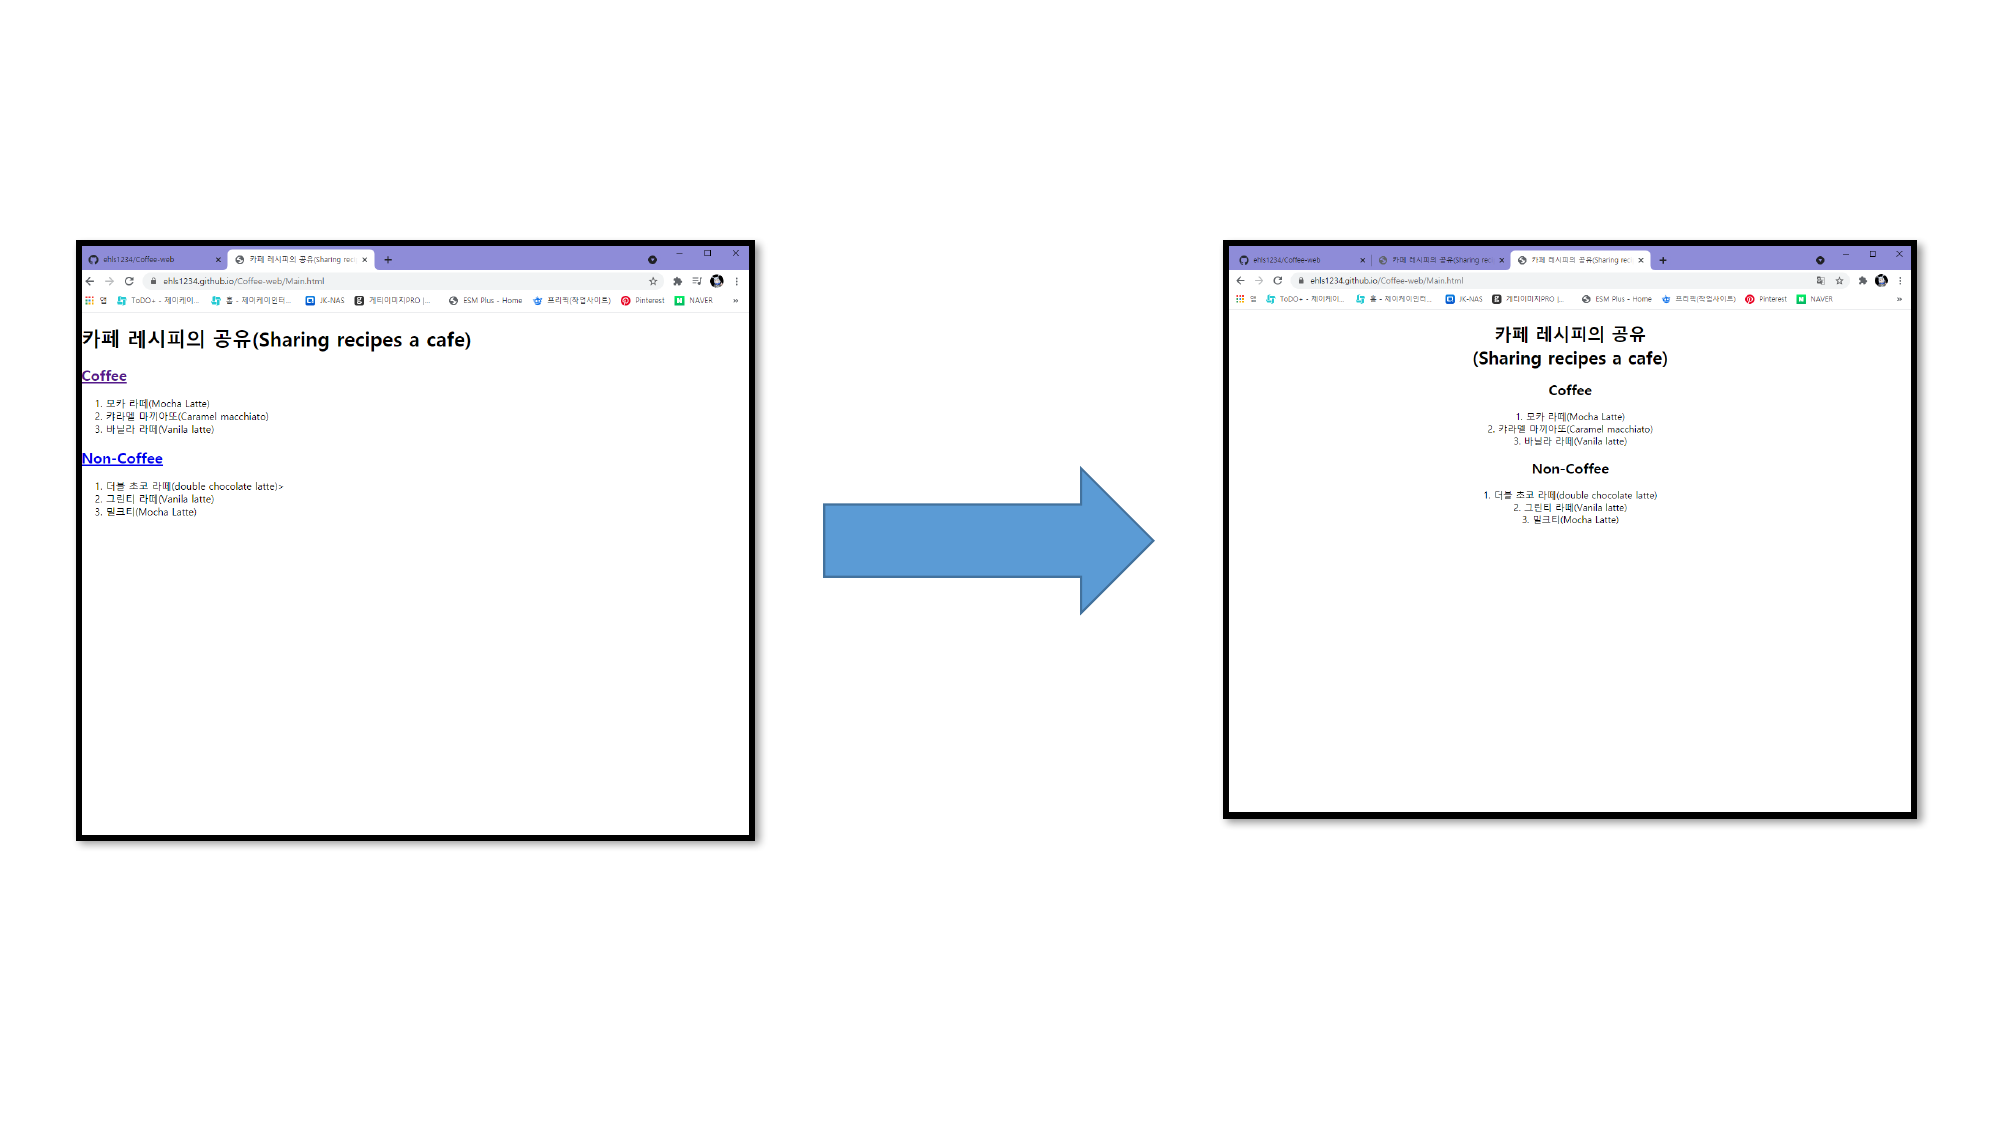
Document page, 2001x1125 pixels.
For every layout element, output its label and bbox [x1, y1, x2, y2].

picture [1228, 246, 1912, 813]
text_box [823, 465, 1155, 616]
picture [81, 246, 749, 836]
